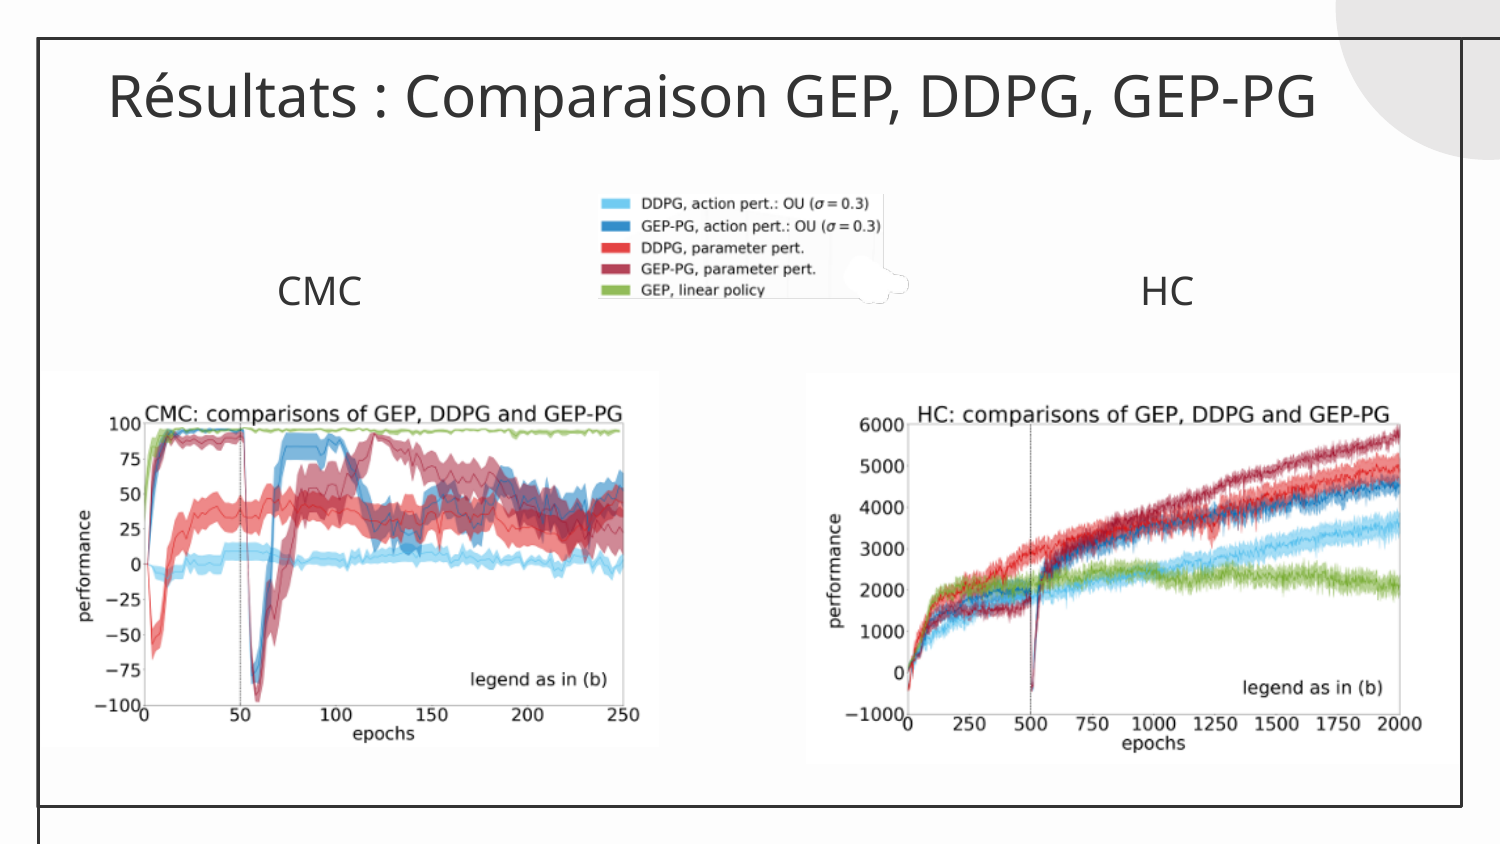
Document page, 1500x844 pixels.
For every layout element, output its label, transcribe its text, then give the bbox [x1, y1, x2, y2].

title Résultats : Comparaison GEP, DDPG, GEP-PG [92, 44, 1443, 184]
subtitle HC [891, 224, 1443, 329]
picture [598, 194, 910, 306]
subtitle CMC [41, 247, 599, 329]
picture [41, 371, 659, 747]
picture [805, 373, 1459, 764]
